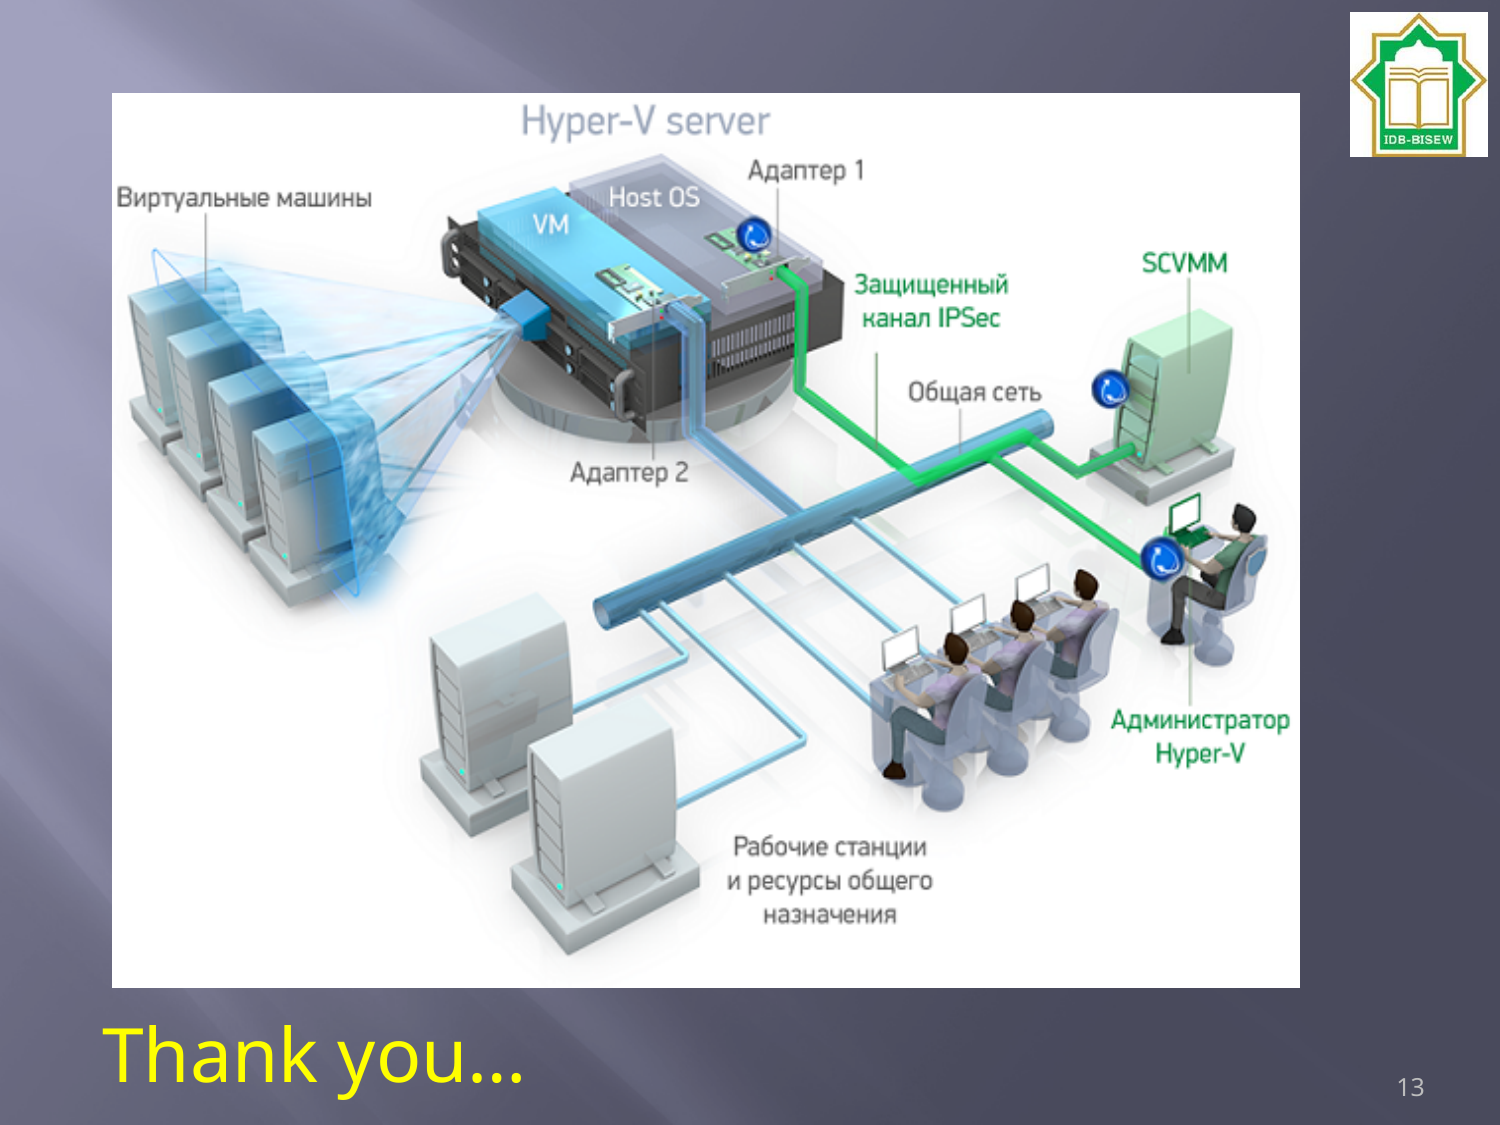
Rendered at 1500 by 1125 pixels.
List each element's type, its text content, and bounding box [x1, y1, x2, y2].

picture [112, 93, 1301, 988]
slide_number 13 [1299, 1052, 1425, 1113]
text_box Thank you… [87, 999, 713, 1105]
picture [1350, 12, 1488, 157]
